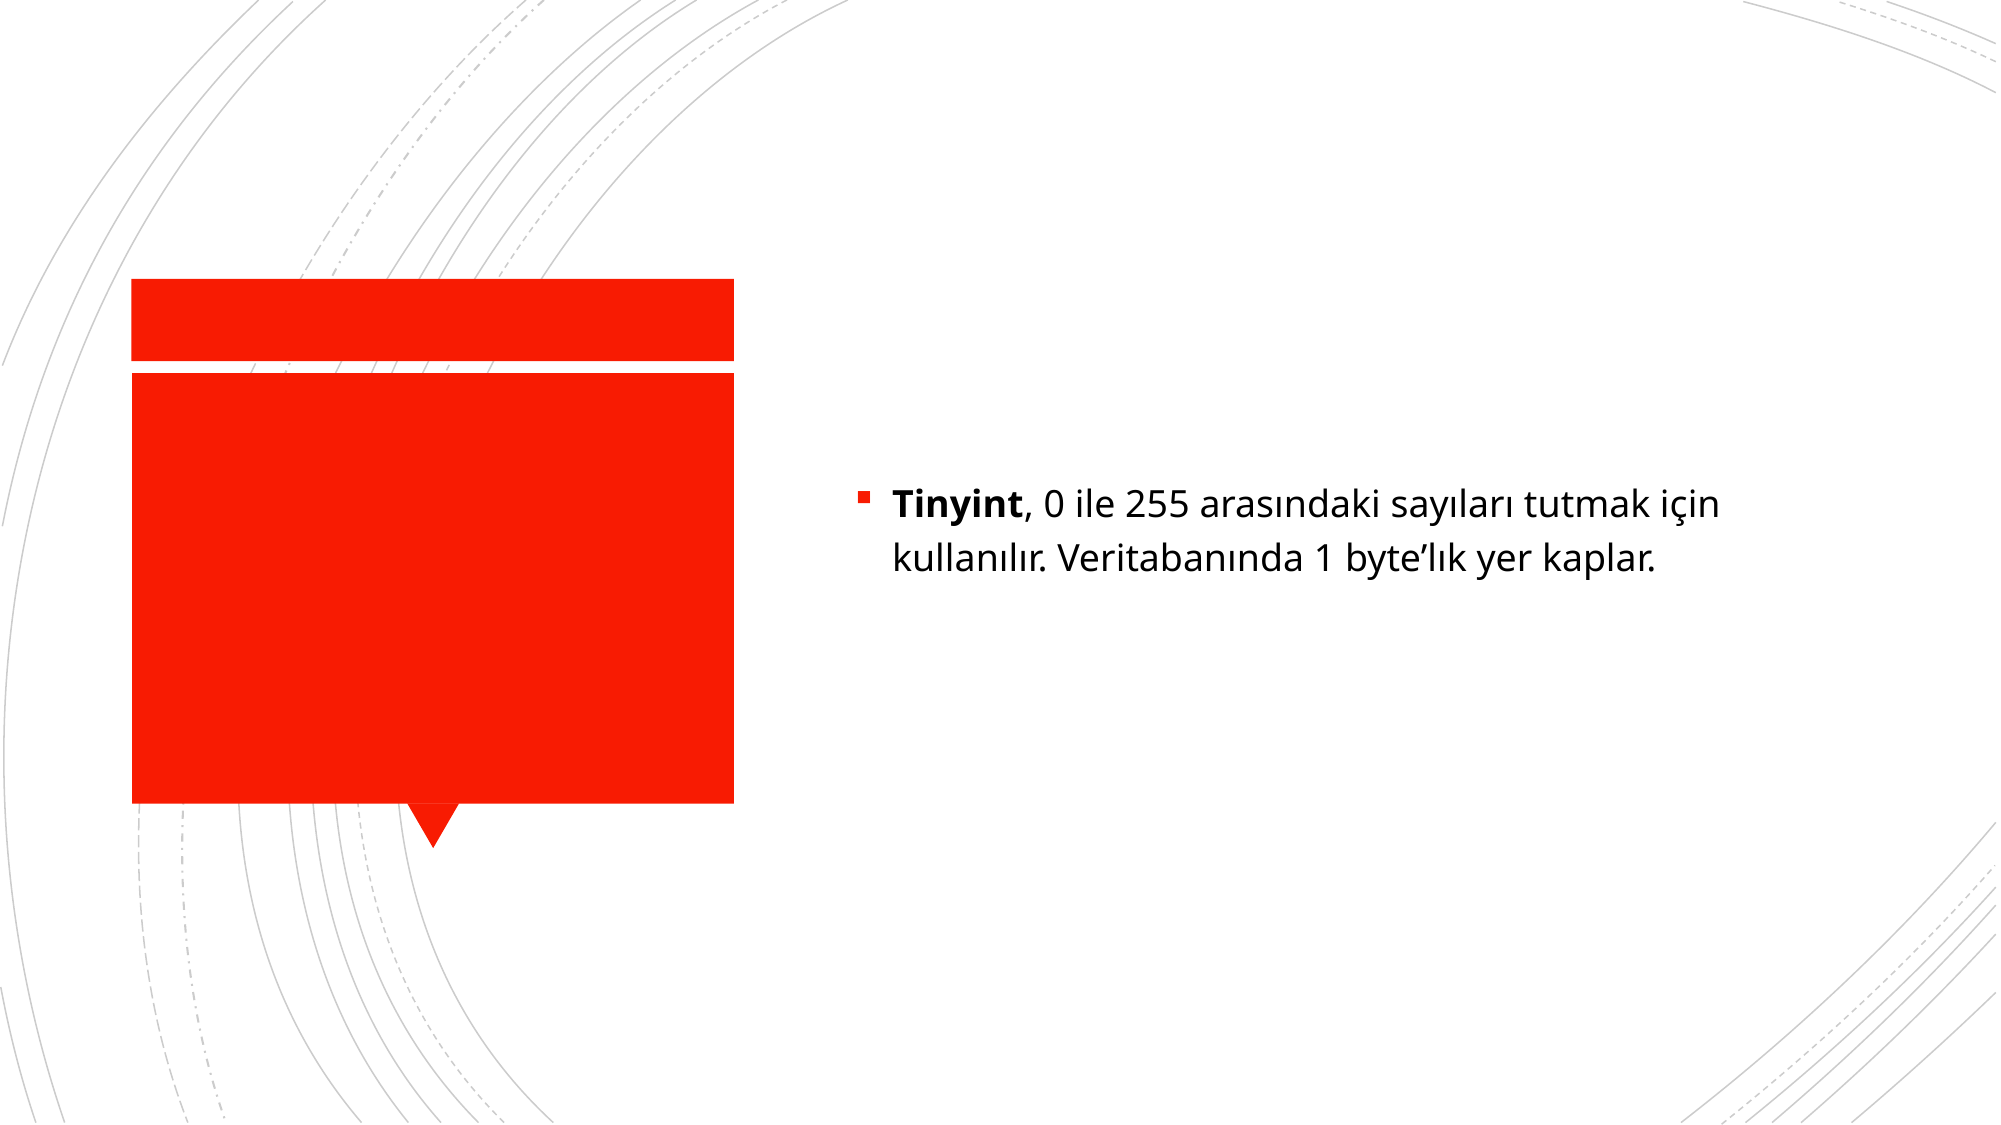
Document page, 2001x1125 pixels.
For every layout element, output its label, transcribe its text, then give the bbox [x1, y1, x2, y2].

list Tinyint, 0 ile 255 arasındaki sayıları tutmak için kullanılır. Veritabanında 1 byte’lık yer kaplar. [839, 131, 1871, 993]
